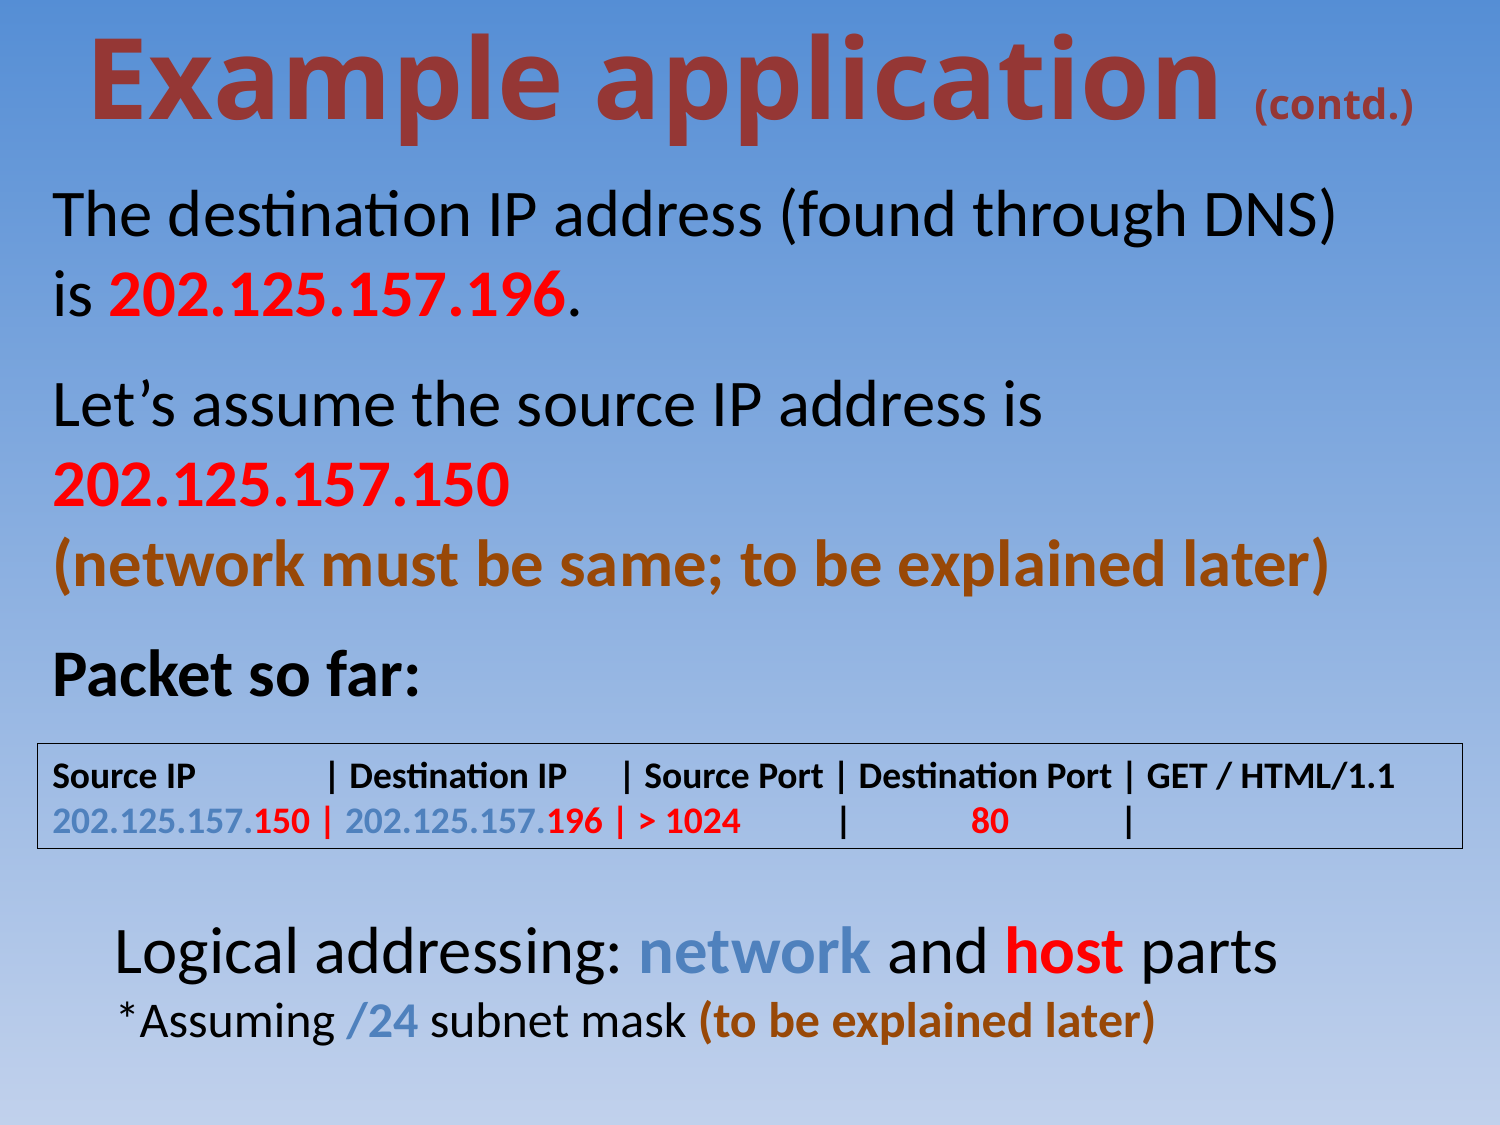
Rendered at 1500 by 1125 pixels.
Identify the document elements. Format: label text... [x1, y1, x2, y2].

text_box Source IP | Destination IP | Source Port | Destination Port | GET / HTML/1.1 202.125.157.150 | 202.125.157.196 | > 1024 | 80 | [37, 743, 1463, 849]
text_box Logical addressing: network and host parts *Assuming /24 subnet mask (to be explained later) [99, 899, 1325, 1055]
text_box The destination IP address (found through DNS) is 202.125.157.196. Let’s assume the source IP address is 202.125.157.150 (network must be same; to be explained later) Packet so far: [37, 162, 1450, 743]
text_box Example application (contd.) [0, 0, 1500, 150]
